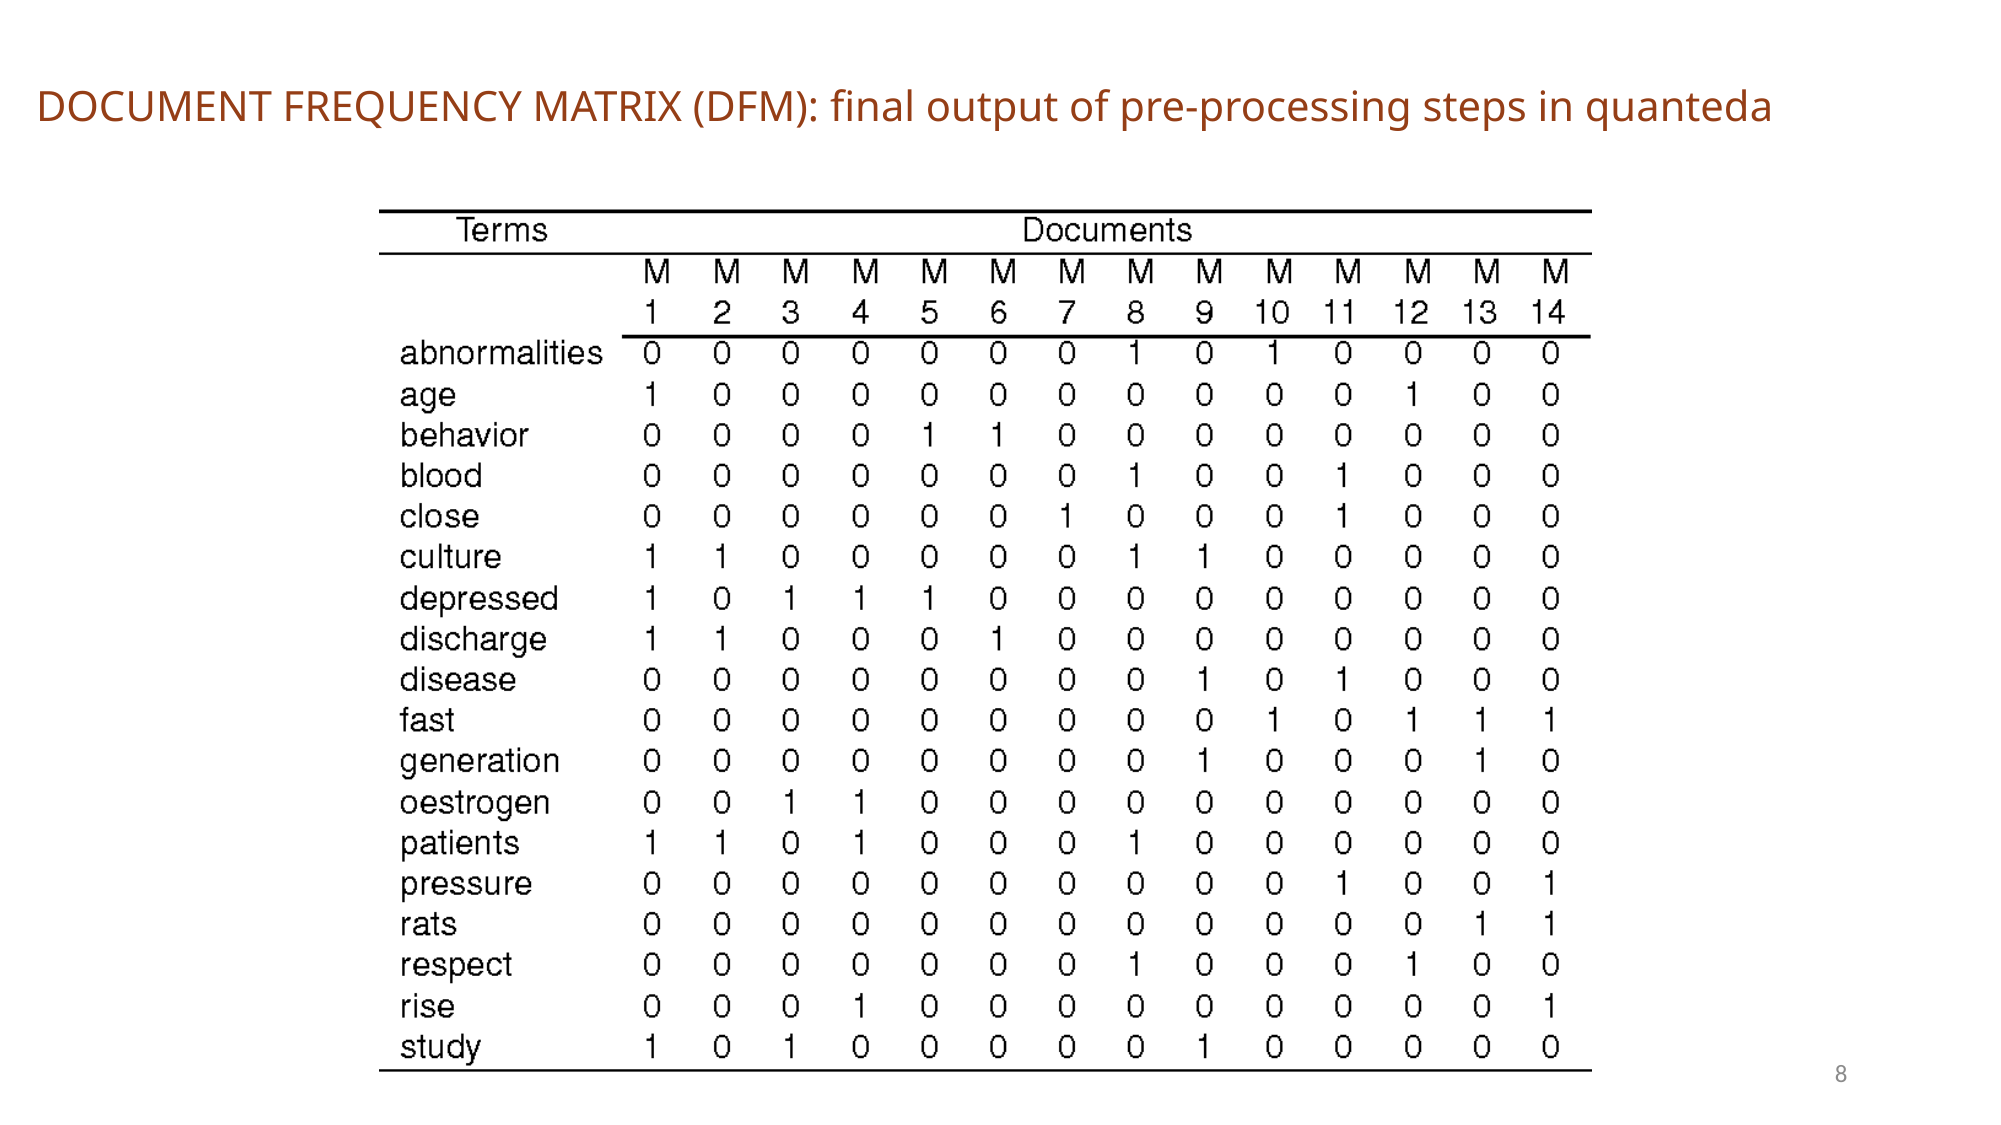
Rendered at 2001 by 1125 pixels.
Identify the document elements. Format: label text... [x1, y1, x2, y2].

picture [378, 186, 1592, 1073]
text_box Document frequency matrix (DFM): final output of pre-processing steps in quanteda [21, 22, 2000, 138]
slide_number 8 [1412, 1042, 1863, 1103]
